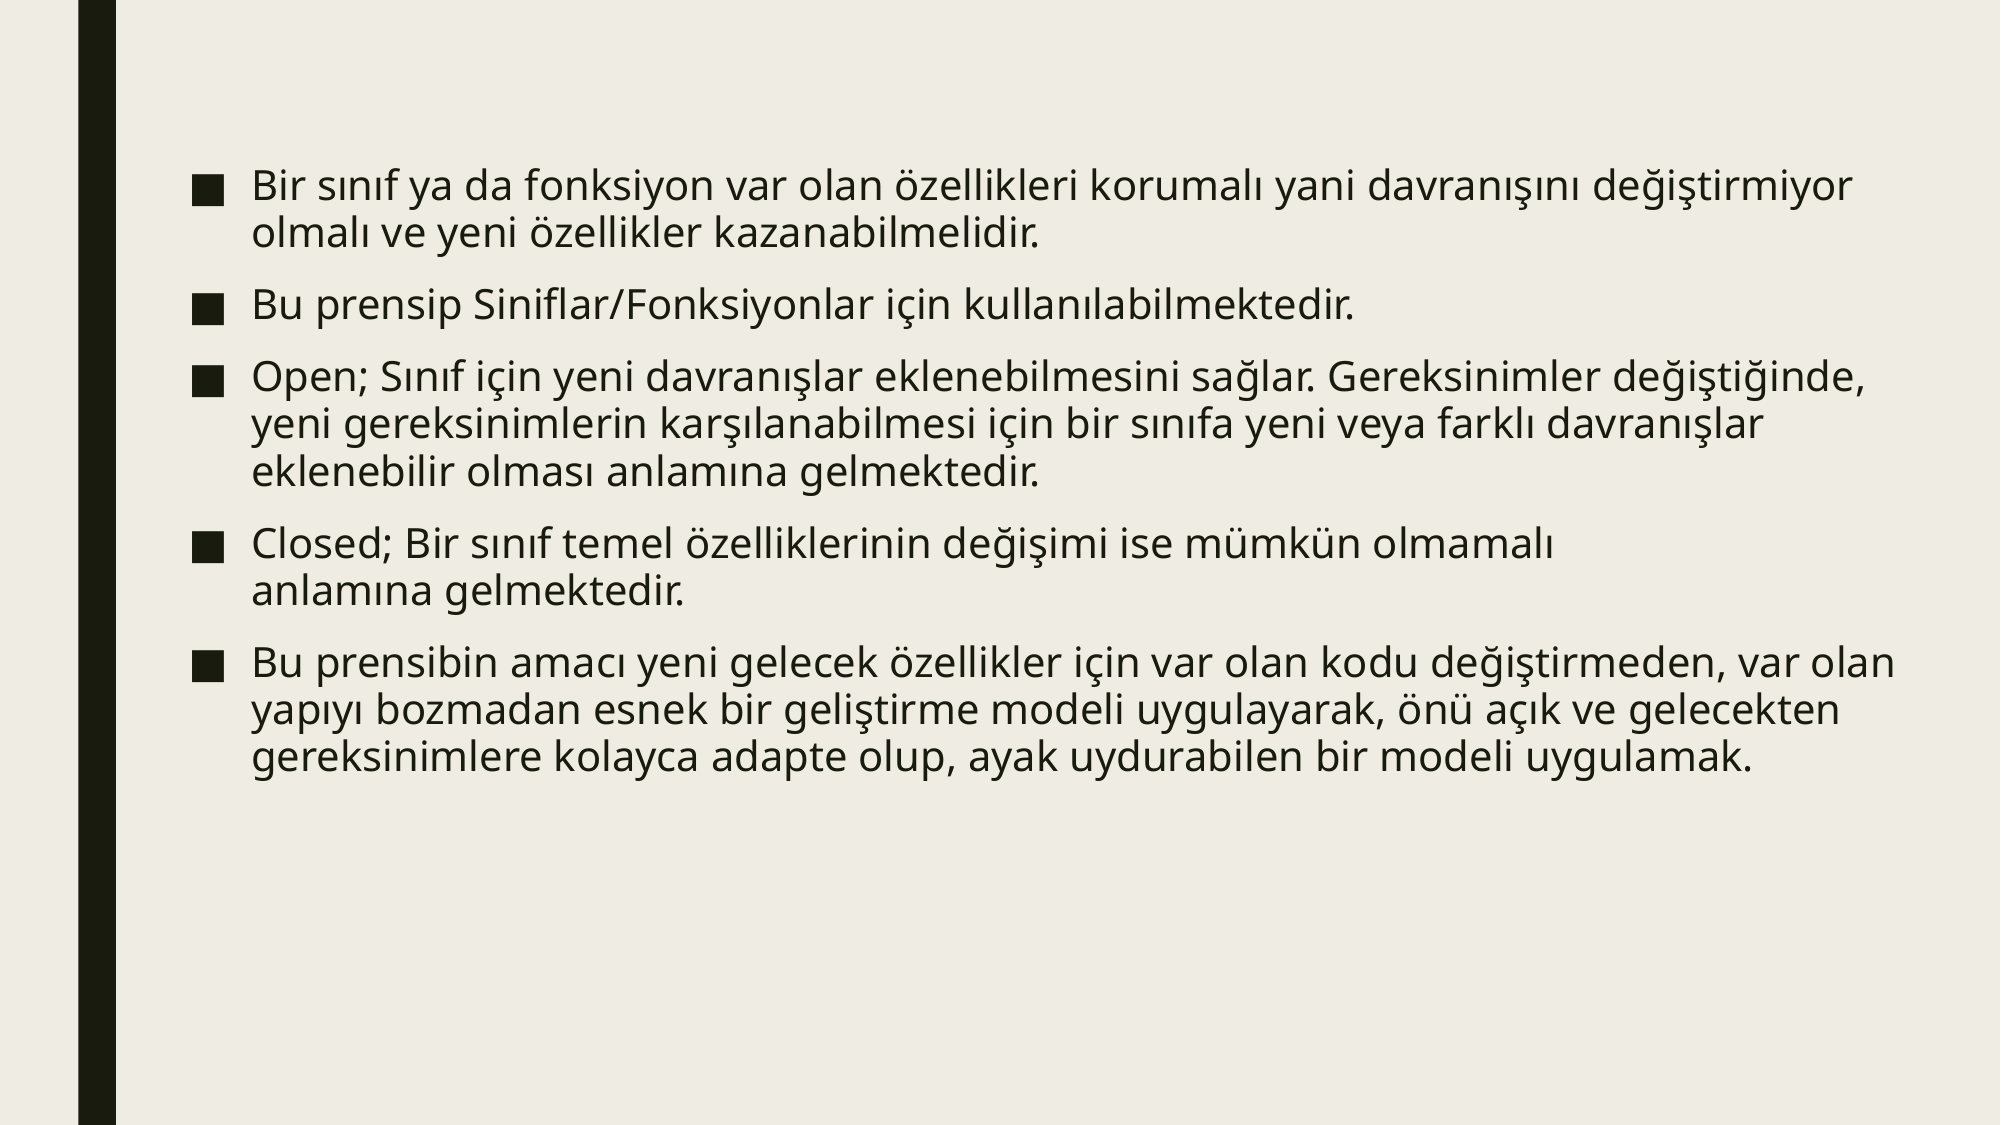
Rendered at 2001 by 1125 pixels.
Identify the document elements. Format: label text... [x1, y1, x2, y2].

list Bir sınıf ya da fonksiyon var olan özellikleri korumalı yani davranışını değiştirmiyor olmalı ve yeni özellikler kazanabilmelidir. Bu prensip Siniflar/Fonksiyonlar için kullanılabilmektedir. Open; Sınıf için yeni davranışlar eklenebilmesini sağlar. Gereksinimler değiştiğinde, yeni gereksinimlerin karşılanabilmesi için bir sınıfa yeni veya farklı davranışlar eklenebilir olması anlamına gelmektedir. Closed; Bir sınıf temel özelliklerinin değişimi ise mümkün olmamalı anlamına gelmektedir. Bu prensibin amacı yeni gelecek özellikler için var olan kodu değiştirmeden, var olan yapıyı bozmadan esnek bir geliştirme modeli uygulayarak, önü açık ve gelecekten gereksinimlere kolayca adapte olup, ayak uydurabilen bir modeli uygulamak. [173, 155, 1912, 966]
